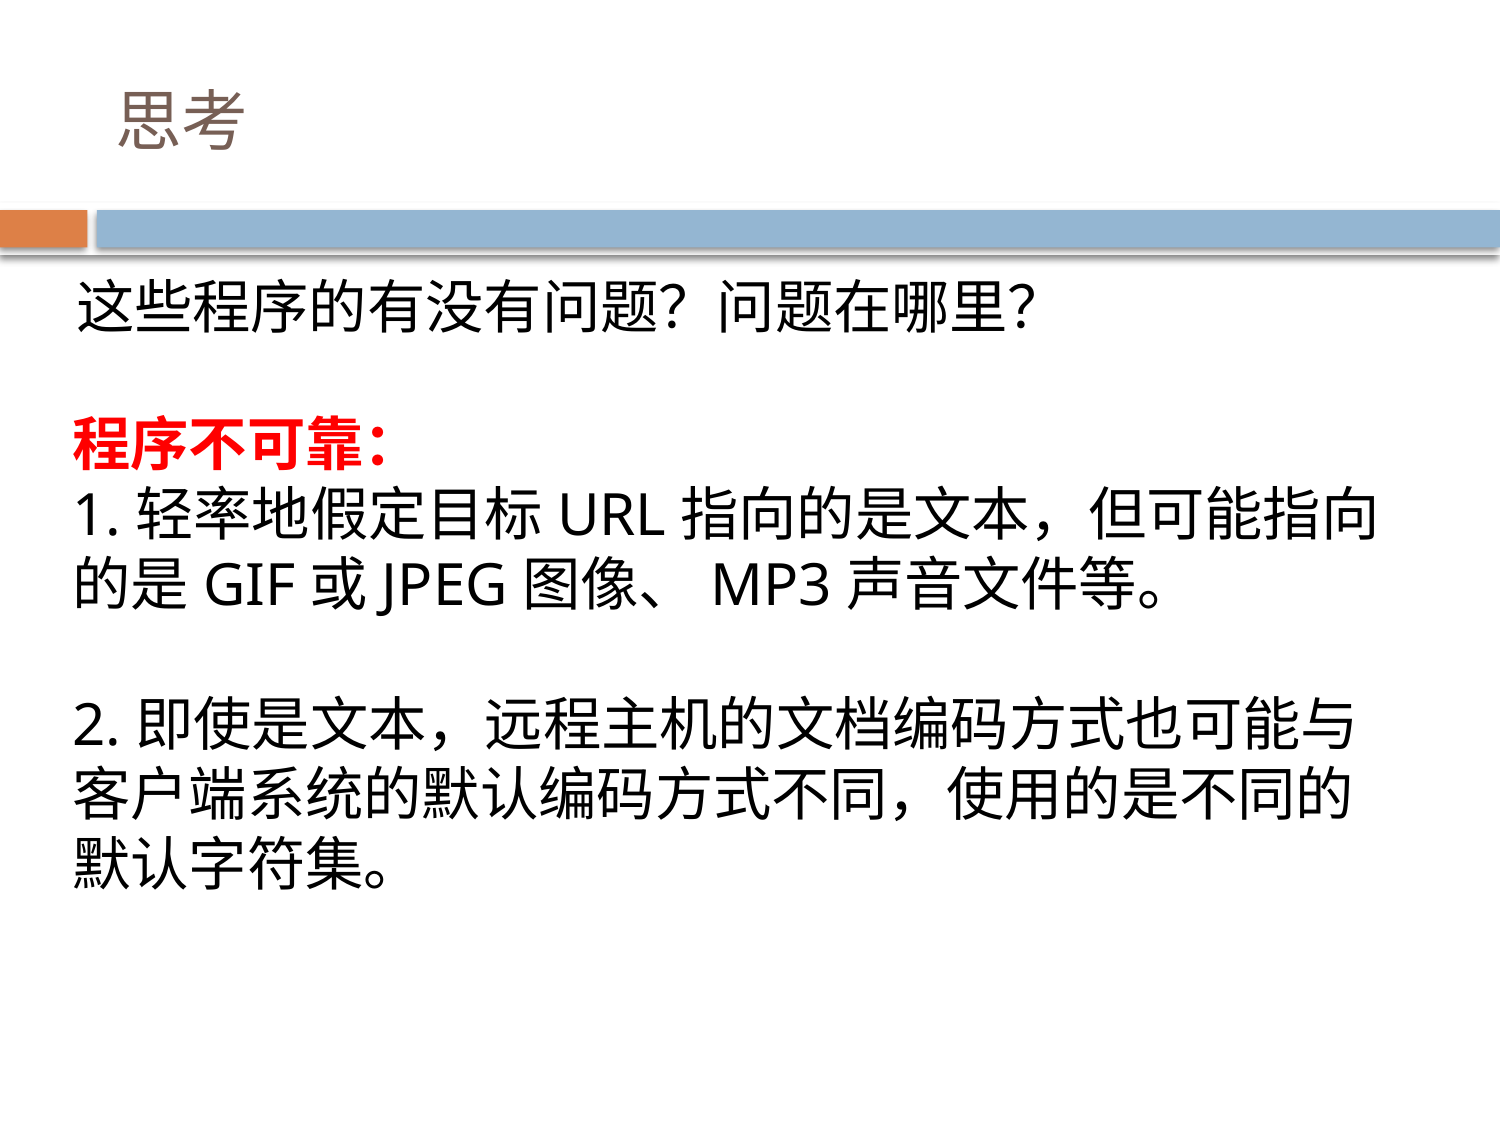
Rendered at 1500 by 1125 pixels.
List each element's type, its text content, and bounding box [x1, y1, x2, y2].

slide_number [0, 208, 88, 249]
text_box 这些程序的有没有问题？问题在哪里？ [61, 262, 1415, 348]
title 思考 [100, 37, 1438, 200]
text_box 程序不可靠： 1.轻率地假定目标URL指向的是文本，但可能指向的是GIF或JPEG图像、MP3声音文件等。 2.即使是文本，远程主机的文档编码方式也可能与客户端系统的默认编码方式不同，使用的是不同的默认字符集。 [57, 399, 1411, 905]
